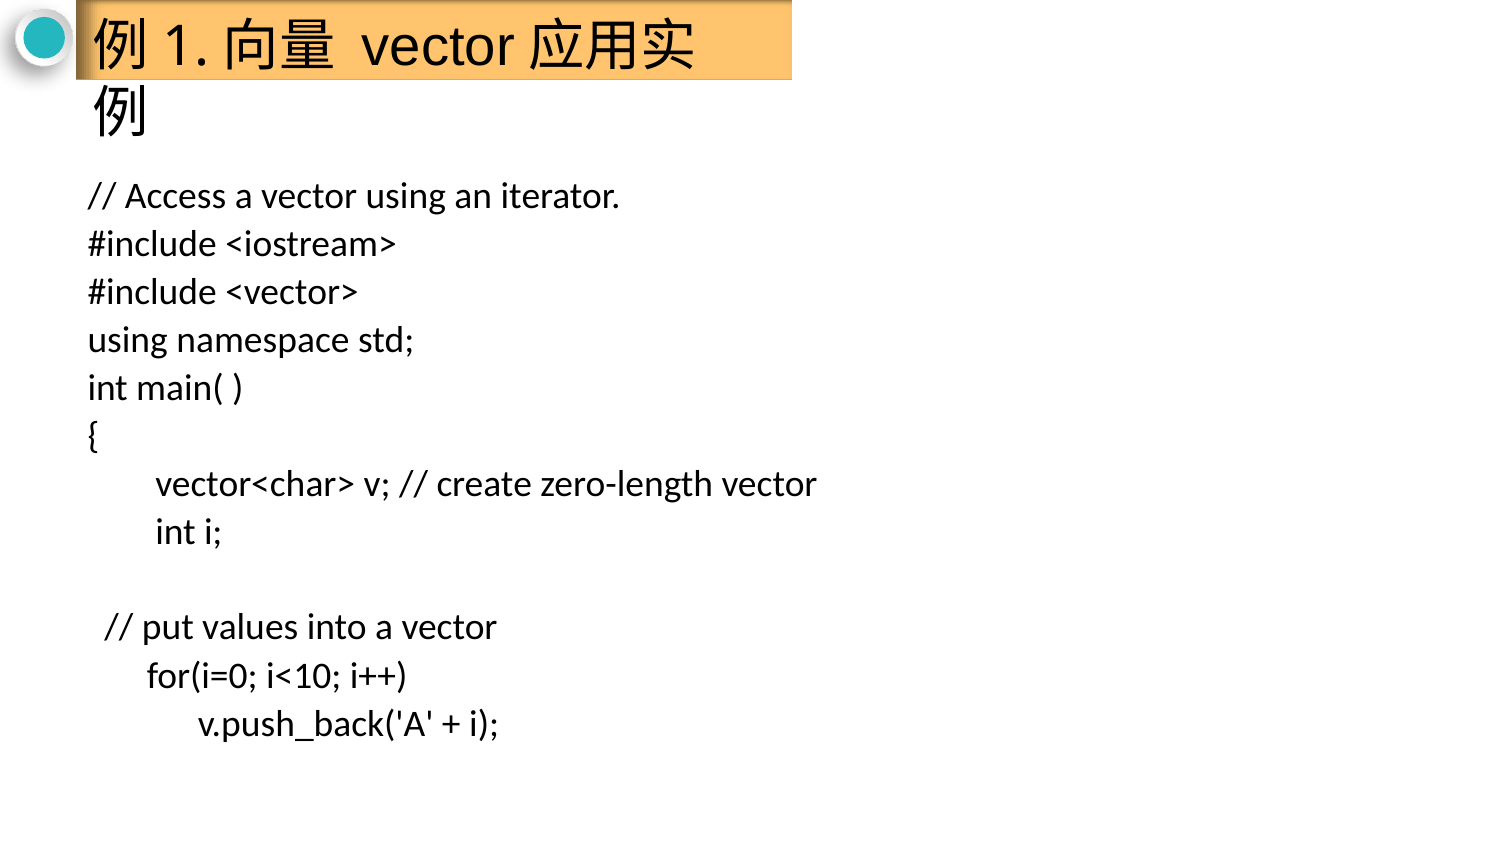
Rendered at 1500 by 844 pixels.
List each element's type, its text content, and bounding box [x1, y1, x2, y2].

picture [74, 0, 795, 80]
text_box 例1.向量 vector应用实例 [81, 88, 723, 150]
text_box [14, 8, 73, 67]
text_box // Access a vector using an iterator. #include <iostream> #include <vector> using namespace std; int main( ) { vector<char> v; // create zero-length vector int i; // put values into a vector for(i=0; i<10; i++) v.push_back('A' + i); [72, 168, 1247, 812]
